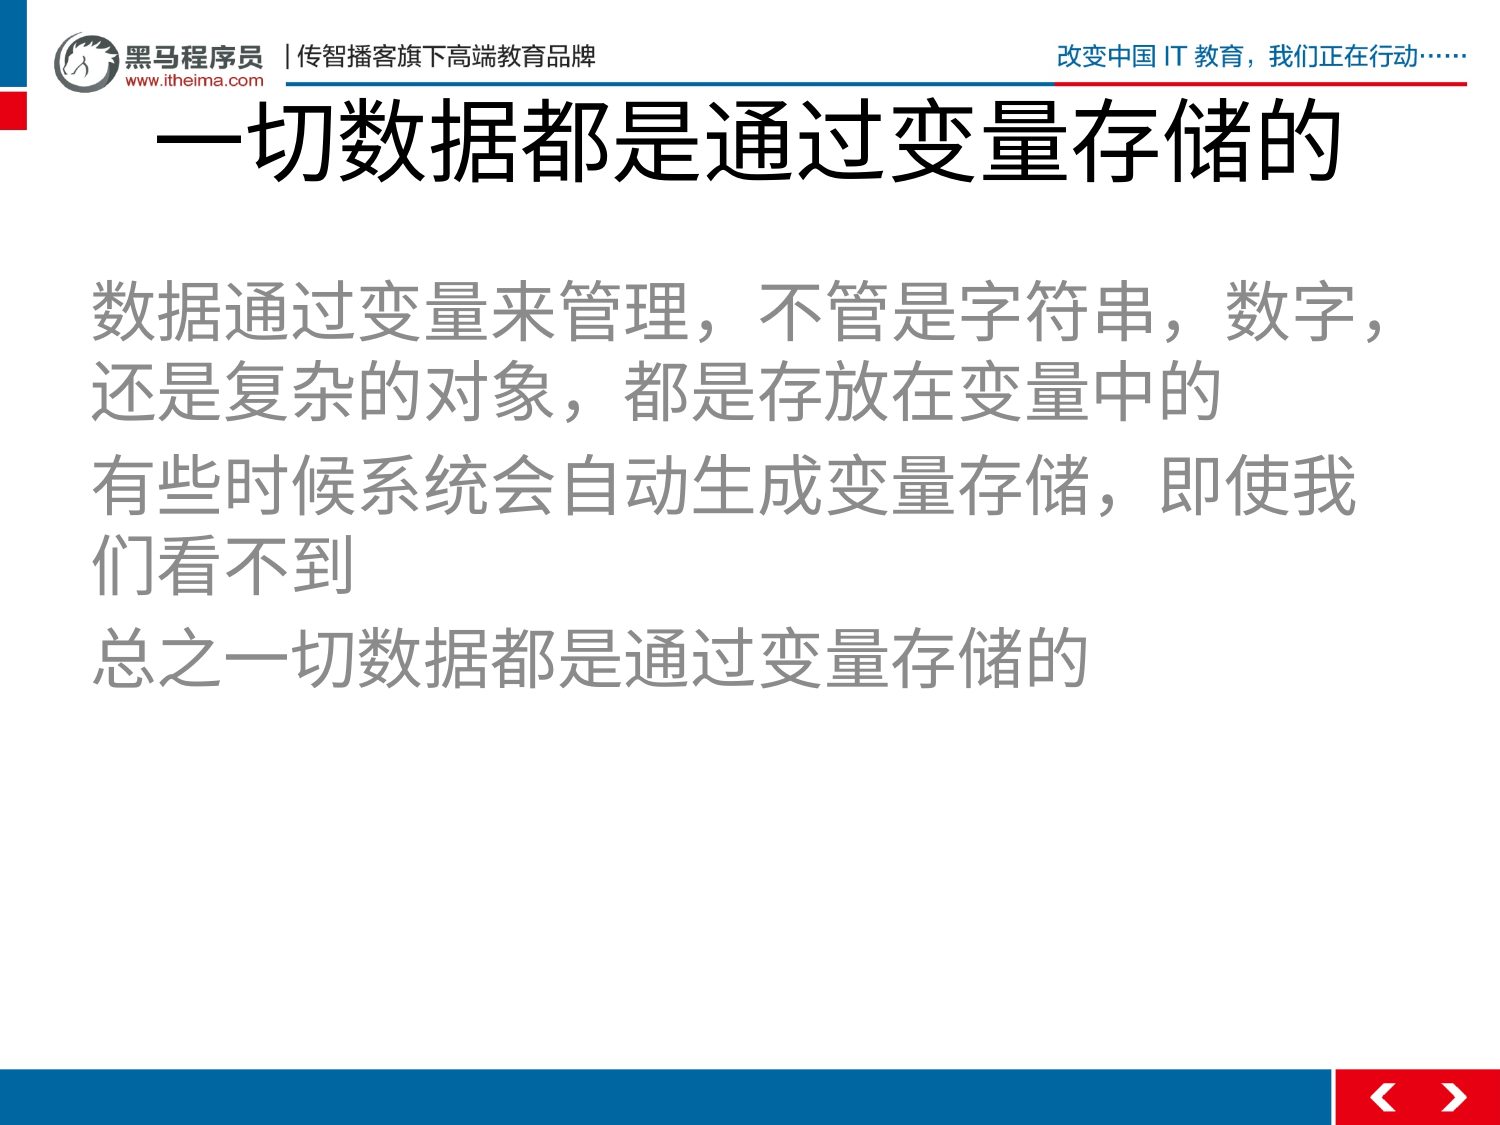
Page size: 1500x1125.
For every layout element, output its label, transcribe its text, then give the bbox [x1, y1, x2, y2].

picture [0, 0, 1500, 1125]
list 数据通过变量来管理，不管是字符串，数字，还是复杂的对象，都是存放在变量中的 有些时候系统会自动生成变量存储，即使我们看不到 总之一切数据都是通过变量存储的 [75, 262, 1425, 1005]
title 一切数据都是通过变量存储的 [75, 45, 1425, 233]
